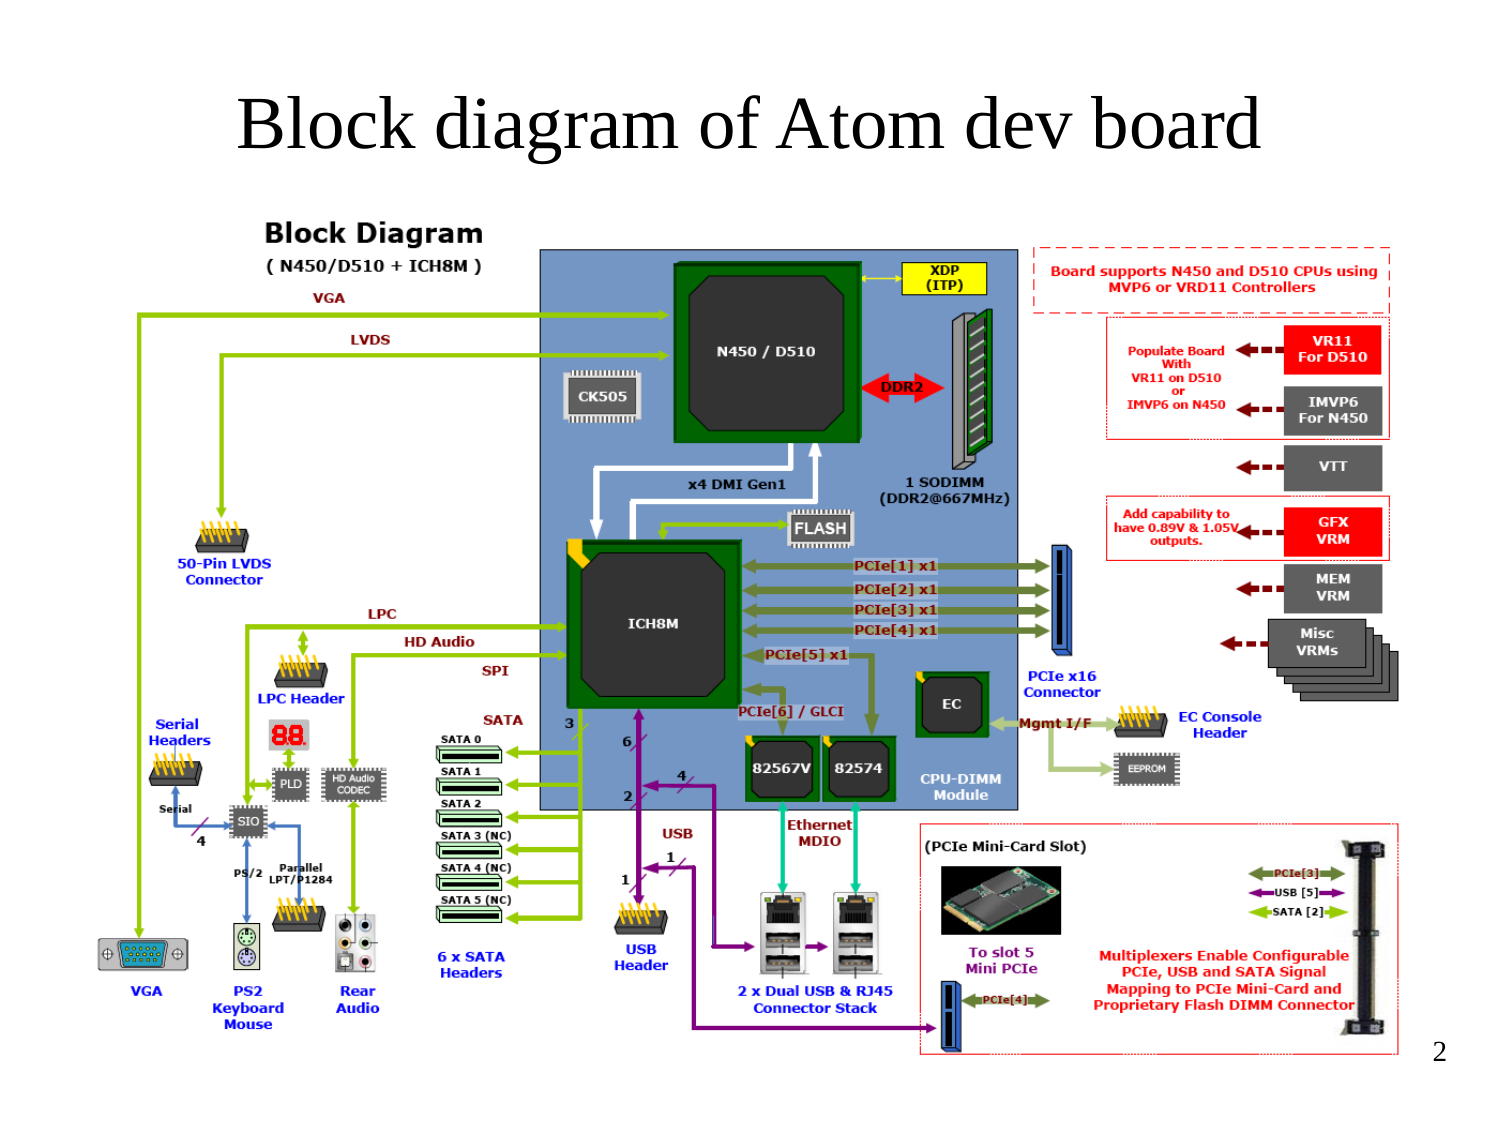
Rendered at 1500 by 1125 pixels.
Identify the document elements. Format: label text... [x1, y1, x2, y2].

title Block diagram of Atom dev board [62, 24, 1438, 213]
slide_number 2 [1311, 1024, 1463, 1101]
picture [91, 215, 1406, 1058]
